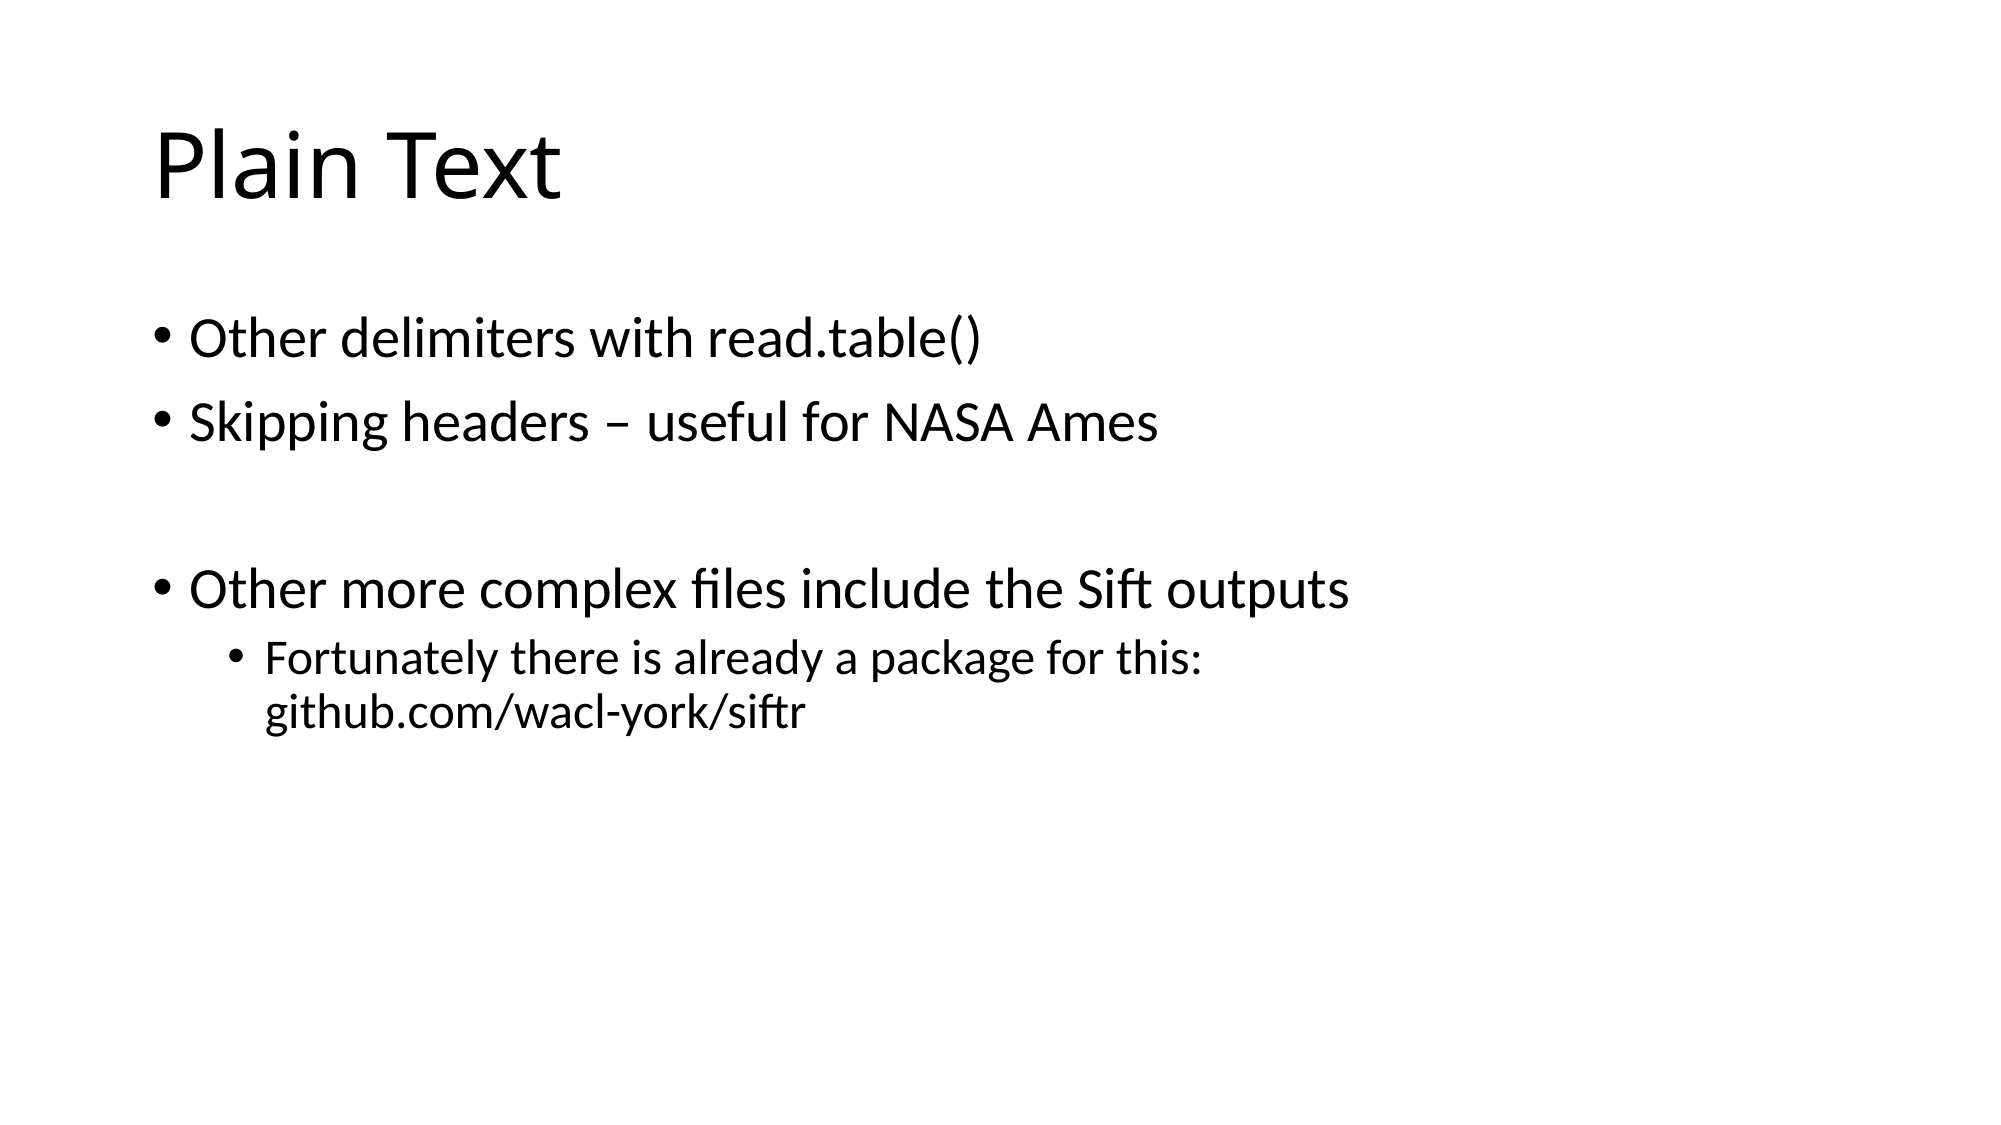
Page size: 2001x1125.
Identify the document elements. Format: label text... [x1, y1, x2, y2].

list Other delimiters with read.table() Skipping headers – useful for NASA Ames Other more complex files include the Sift outputs Fortunately there is already a package for this: github.com/wacl-york/siftr [137, 299, 1863, 1014]
title Plain Text [137, 59, 1863, 278]
